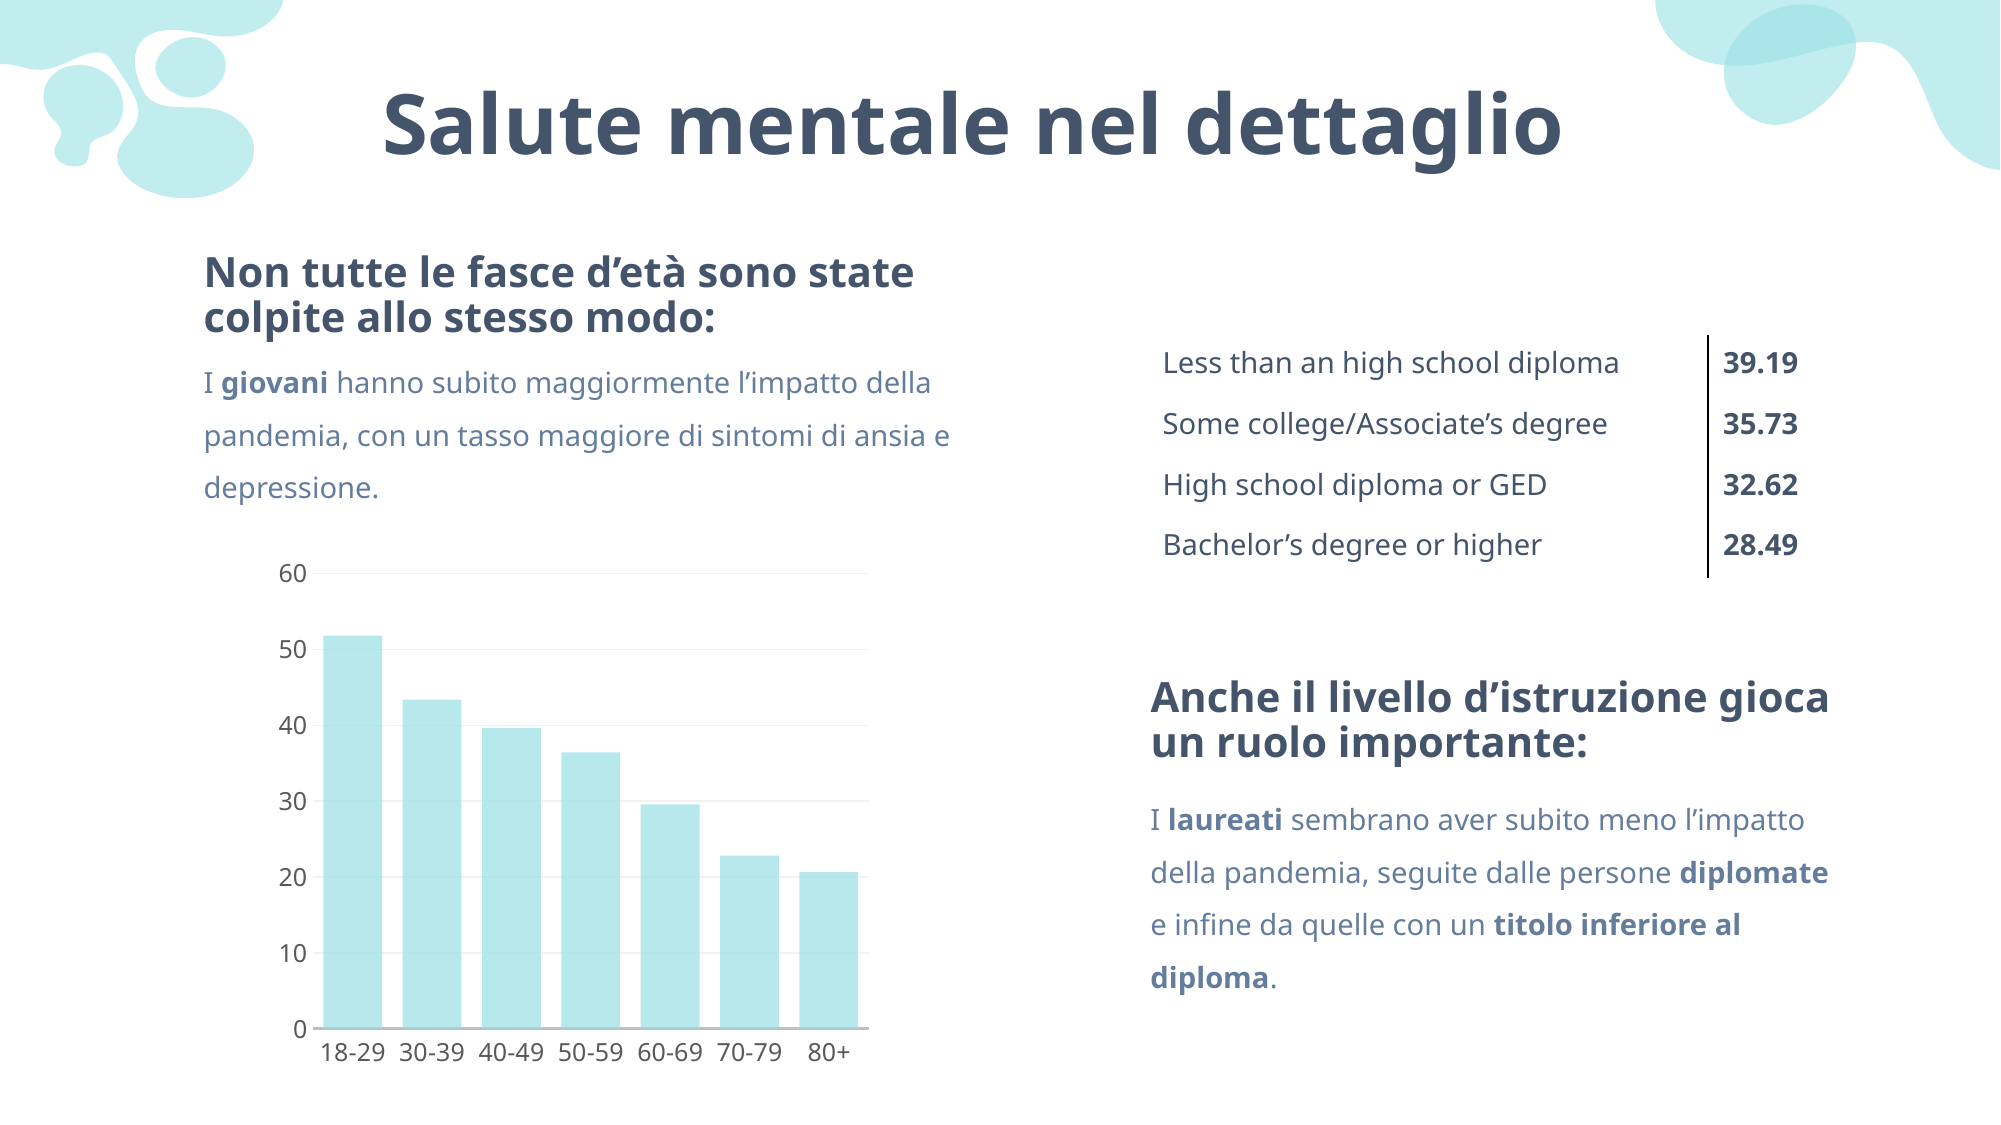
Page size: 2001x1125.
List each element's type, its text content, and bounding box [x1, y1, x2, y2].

chart [266, 545, 881, 1080]
table_cell High school diploma or GED [1148, 456, 1707, 517]
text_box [1654, 0, 2000, 170]
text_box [188, 243, 1059, 508]
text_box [1135, 668, 1858, 998]
text_box Salute mentale nel dettaglio [367, 74, 1685, 180]
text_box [0, 0, 284, 201]
table_header 39.19 [1709, 335, 1857, 395]
table_cell Bachelor’s degree or higher [1148, 517, 1707, 578]
table_cell 28.49 [1709, 517, 1857, 578]
table_cell Some college/Associate’s degree [1148, 395, 1707, 456]
table_cell 32.62 [1709, 456, 1857, 517]
table_header Less than an high school diploma [1148, 335, 1707, 395]
table_cell 35.73 [1709, 395, 1857, 456]
